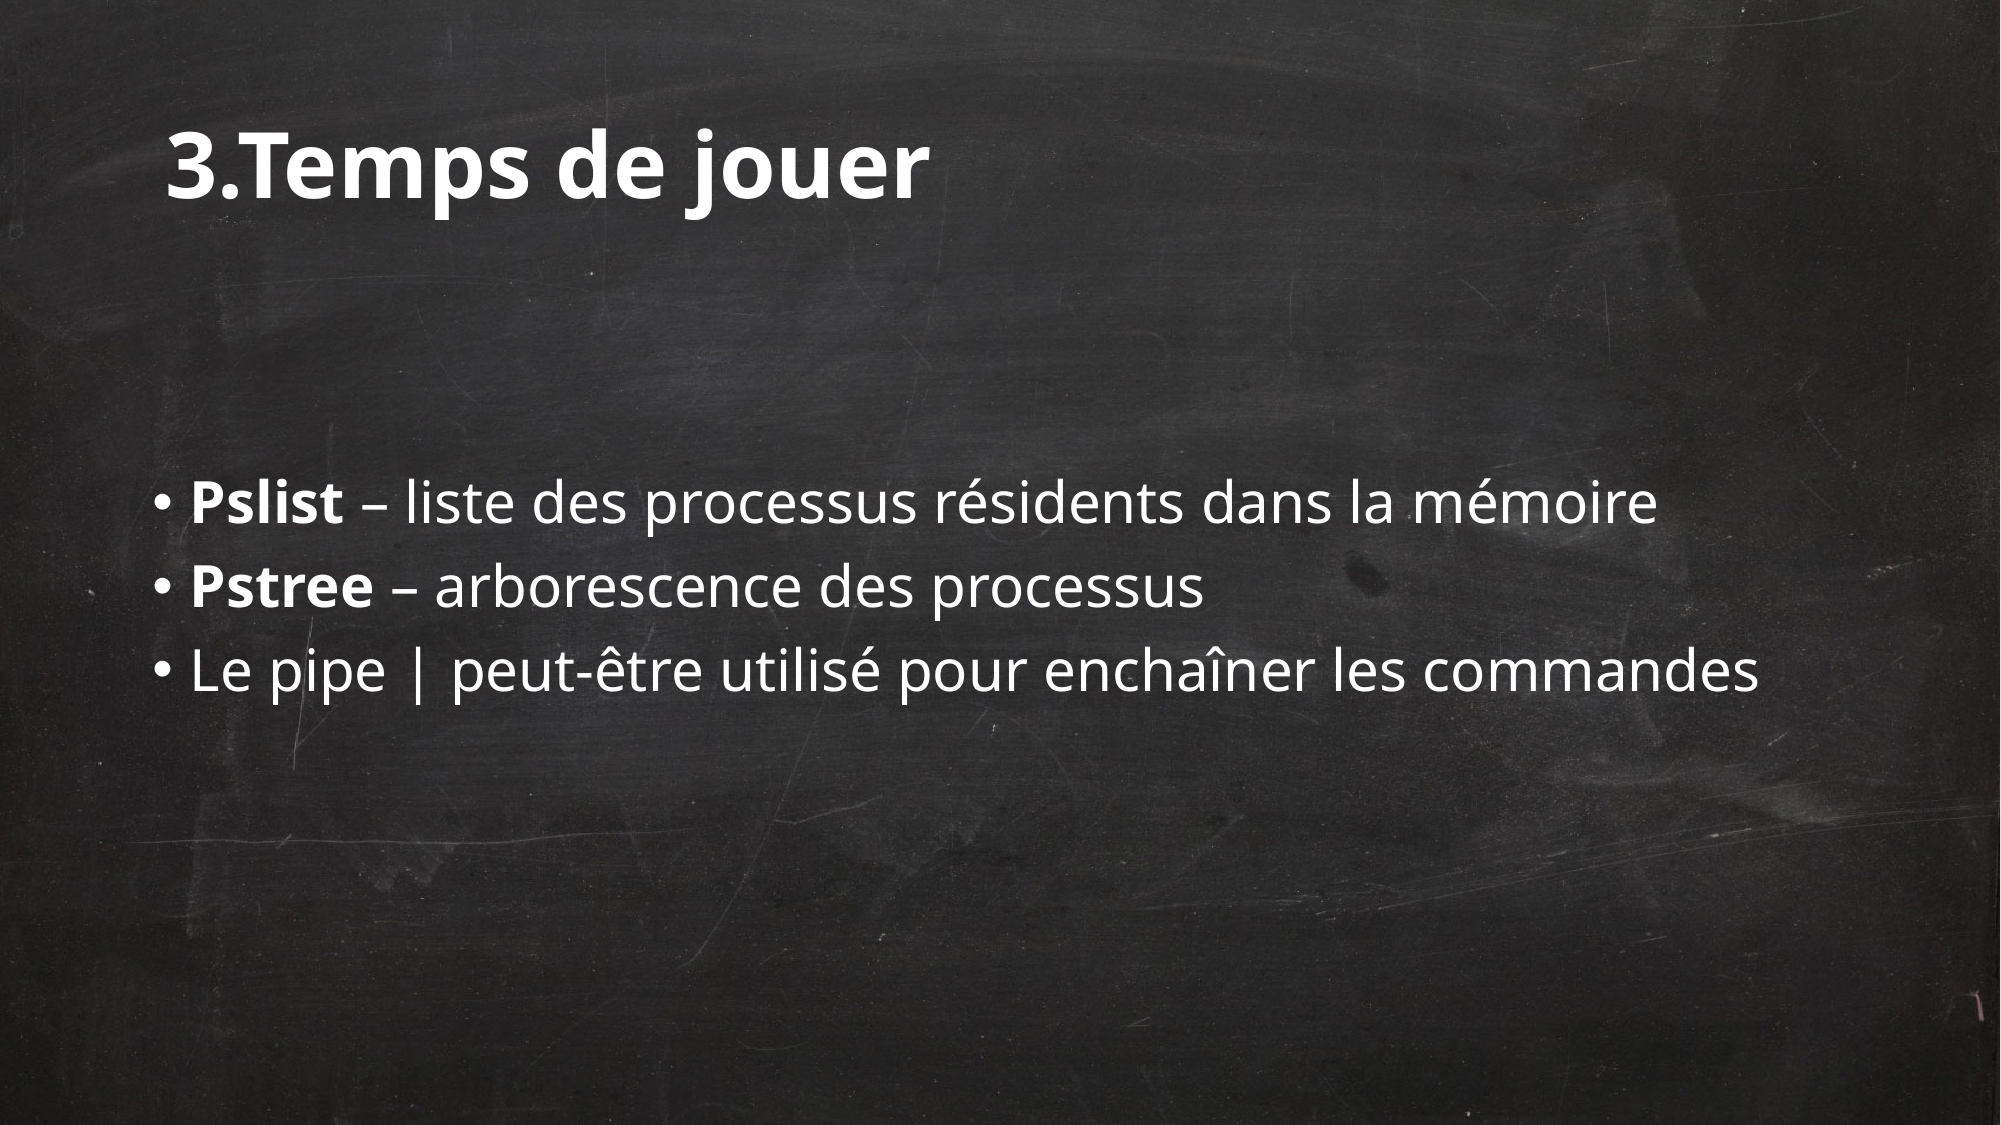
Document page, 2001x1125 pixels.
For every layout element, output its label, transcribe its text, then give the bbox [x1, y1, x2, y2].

picture [0, 0, 2001, 1125]
title 3.Temps de jouer [150, 59, 1863, 278]
list Pslist – liste des processus résidents dans la mémoire Pstree – arborescence des processus Le pipe | peut-être utilisé pour enchaîner les commandes [137, 465, 1863, 1014]
